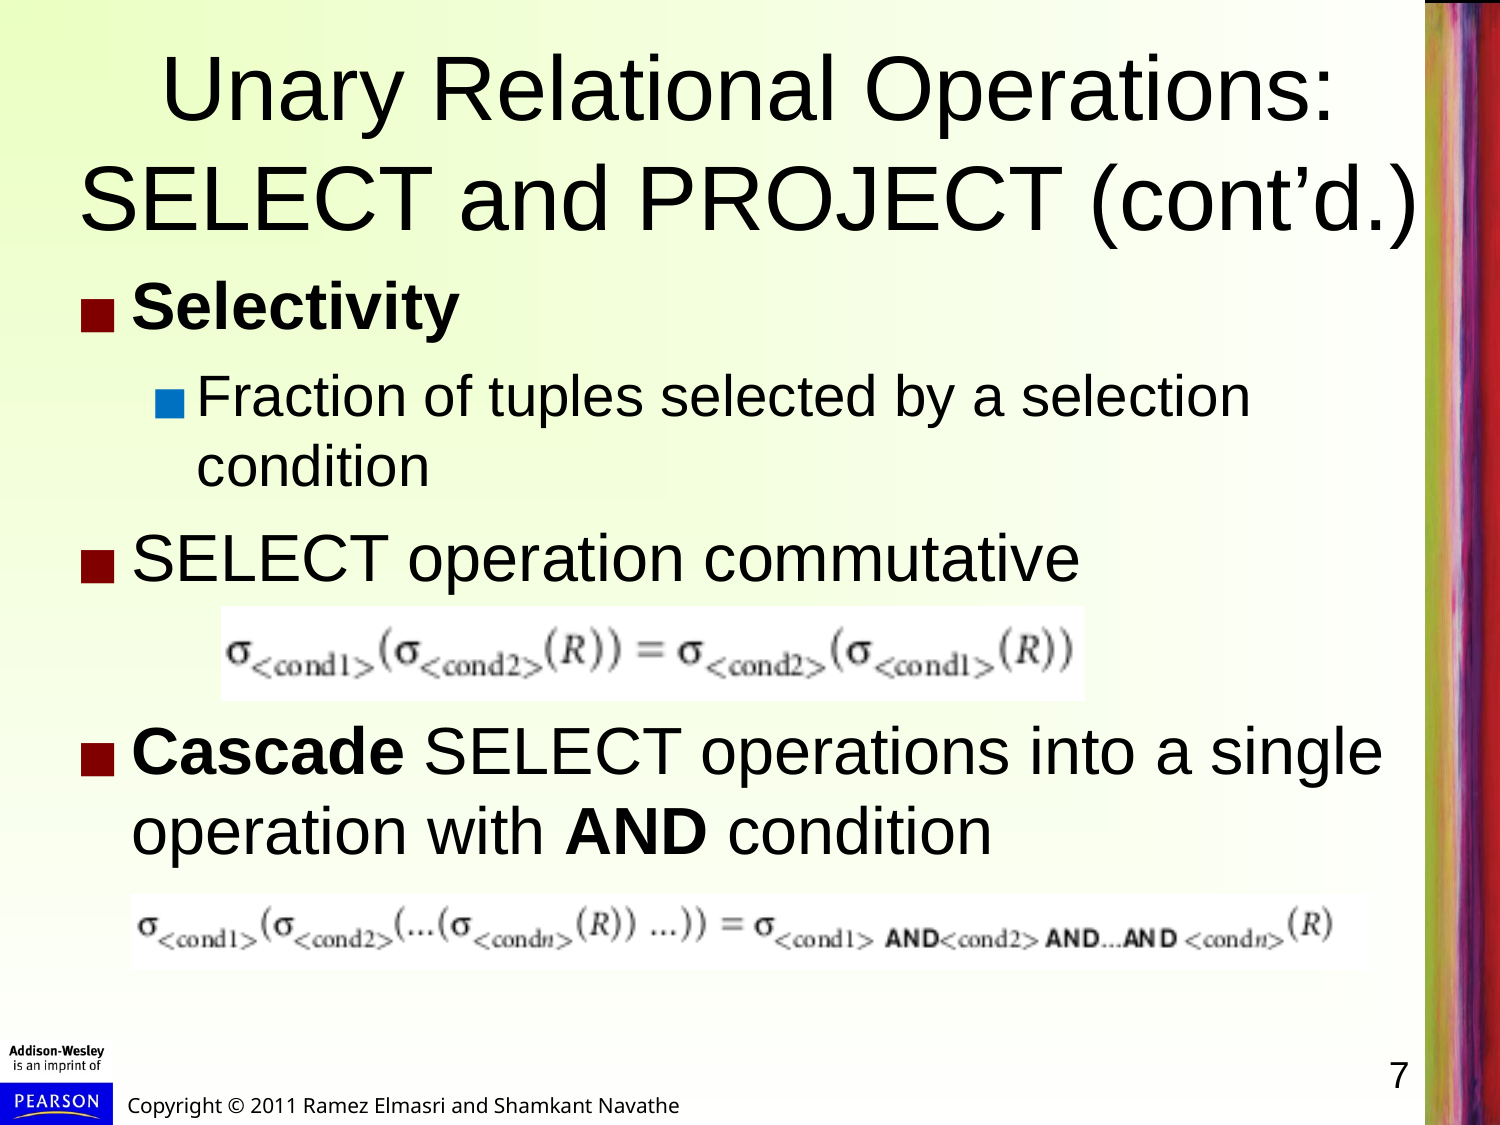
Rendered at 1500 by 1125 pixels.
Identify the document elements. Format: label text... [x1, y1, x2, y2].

list Selectivity Fraction of tuples selected by a selection condition SELECT operation commutative Cascade SELECT operations into a single operation with AND condition [75, 263, 1425, 1006]
title Unary Relational Operations: SELECT and PROJECT (cont’d.) [75, 44, 1425, 233]
picture [0, 0, 1500, 1125]
slide_number 7 [1334, 1036, 1425, 1123]
